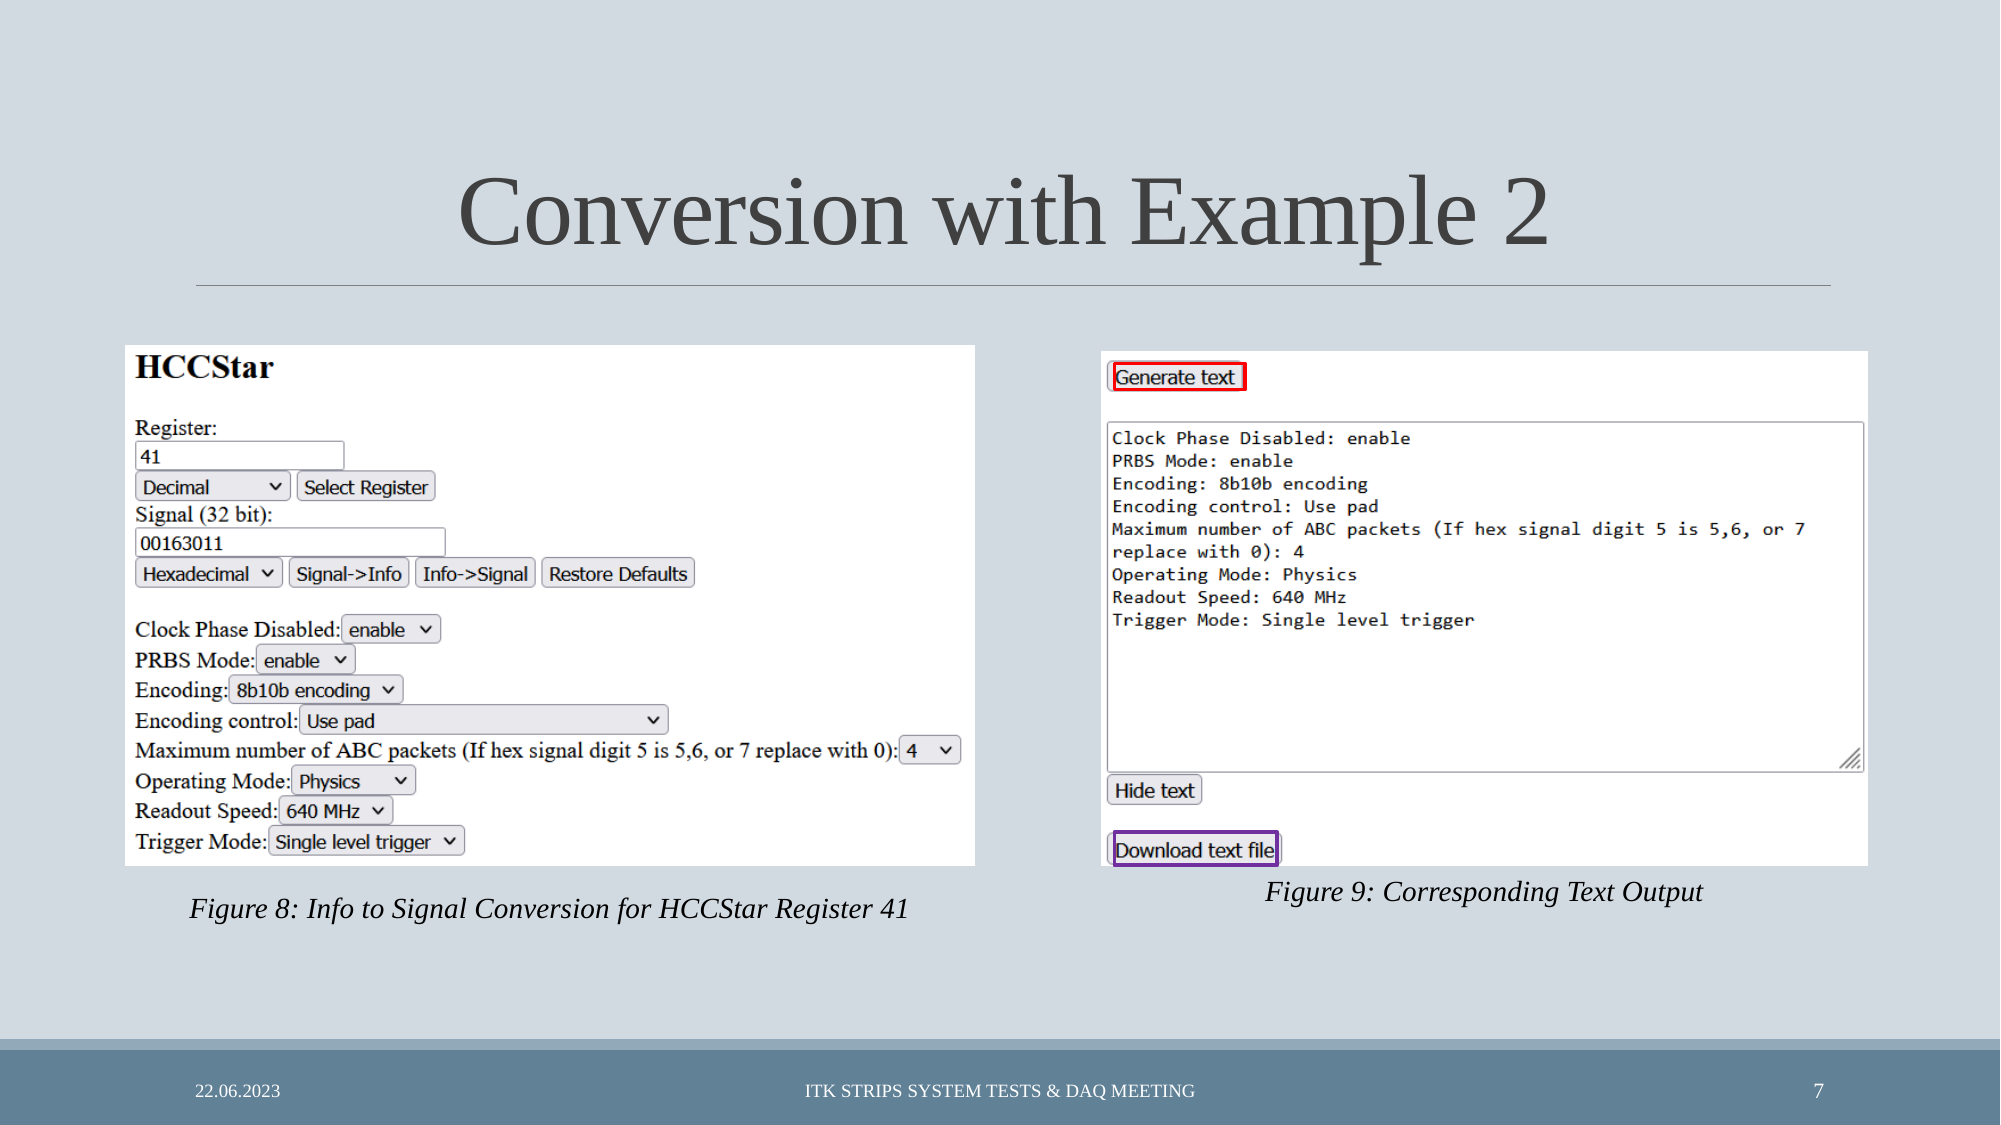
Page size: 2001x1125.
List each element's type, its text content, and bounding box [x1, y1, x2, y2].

footer ITk Strips System Tests & DAQ Meeting [604, 1059, 1396, 1120]
text_box Figure 8: Info to Signal Conversion for HCCStar Register 41 [125, 881, 975, 932]
title Conversion with Example 2 [180, 34, 1830, 273]
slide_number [180, 1059, 586, 1120]
slide_number 7 [1624, 1059, 1840, 1120]
text_box Figure 9: Corresponding Text Output [1101, 873, 1868, 915]
picture [1100, 350, 1869, 866]
picture [124, 345, 976, 866]
